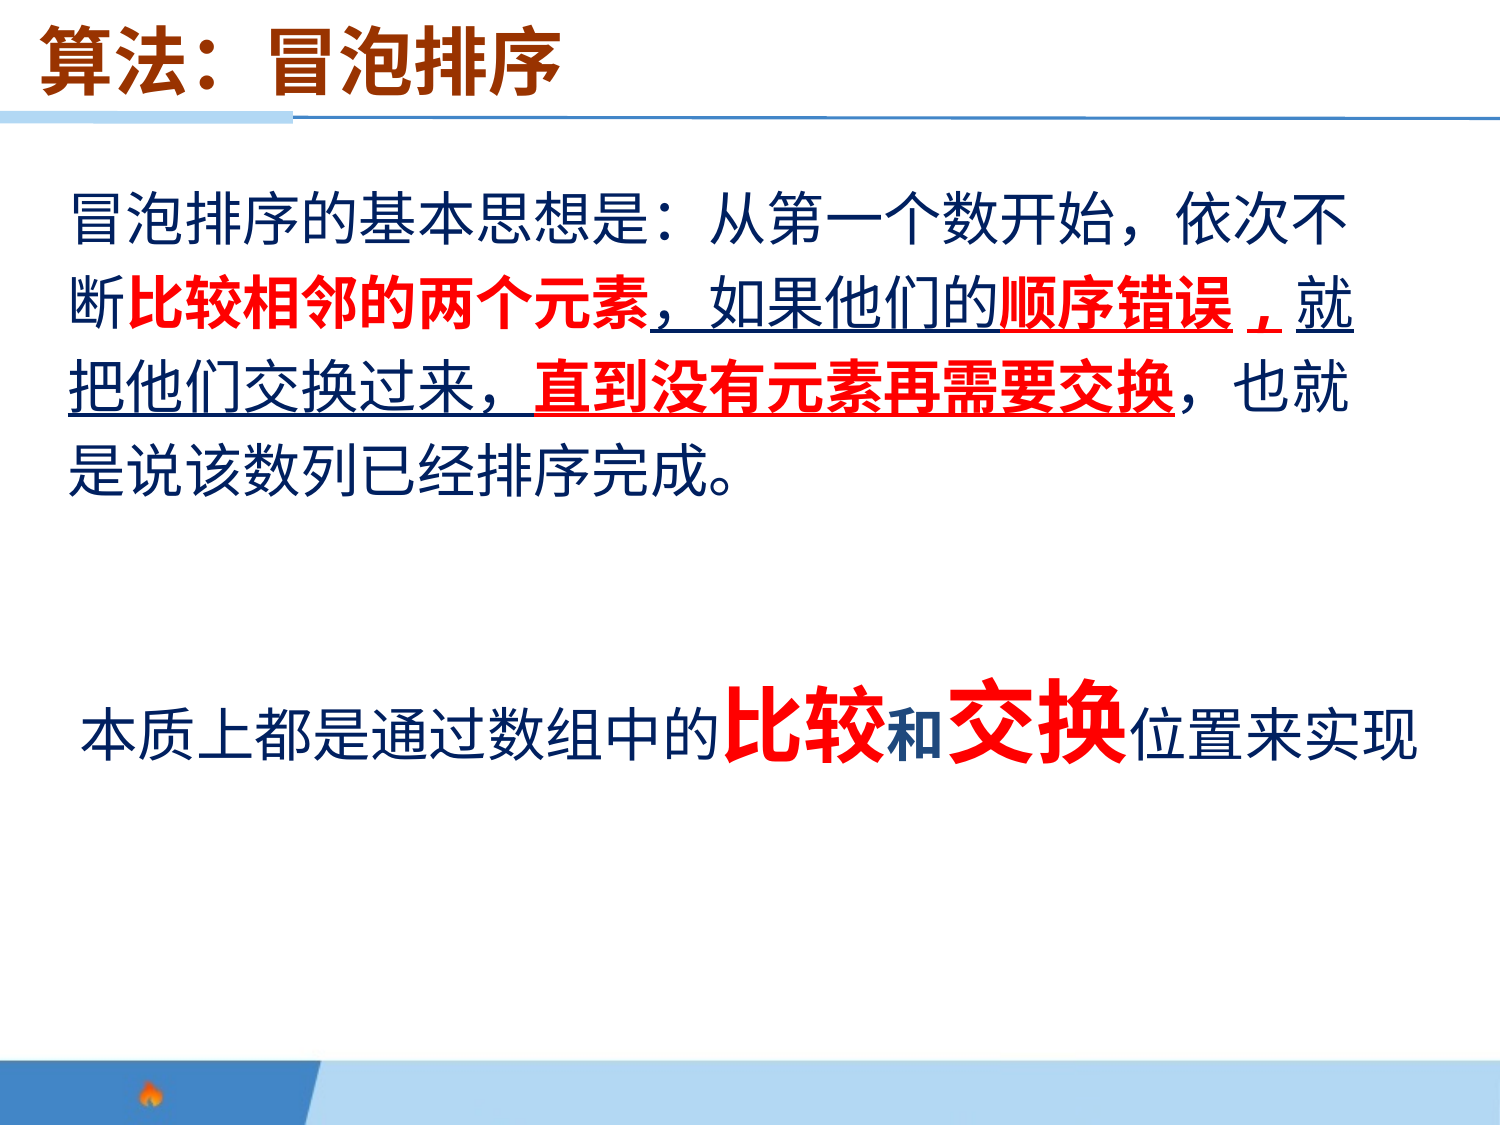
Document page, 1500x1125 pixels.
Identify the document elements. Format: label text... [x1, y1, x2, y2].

text_box 算法：冒泡排序 [23, 7, 827, 112]
text_box 冒泡排序的基本思想是：从第一个数开始，依次不断比较相邻的两个元素，如果他们的顺序错误,就把他们交换过来，直到没有元素再需要交换，也就是说该数列已经排序完成。 [53, 160, 1400, 512]
text_box 本质上都是通过数组中的比较和交换位置来实现 [64, 656, 1447, 782]
picture [0, 0, 1500, 116]
picture [0, 119, 1500, 1125]
